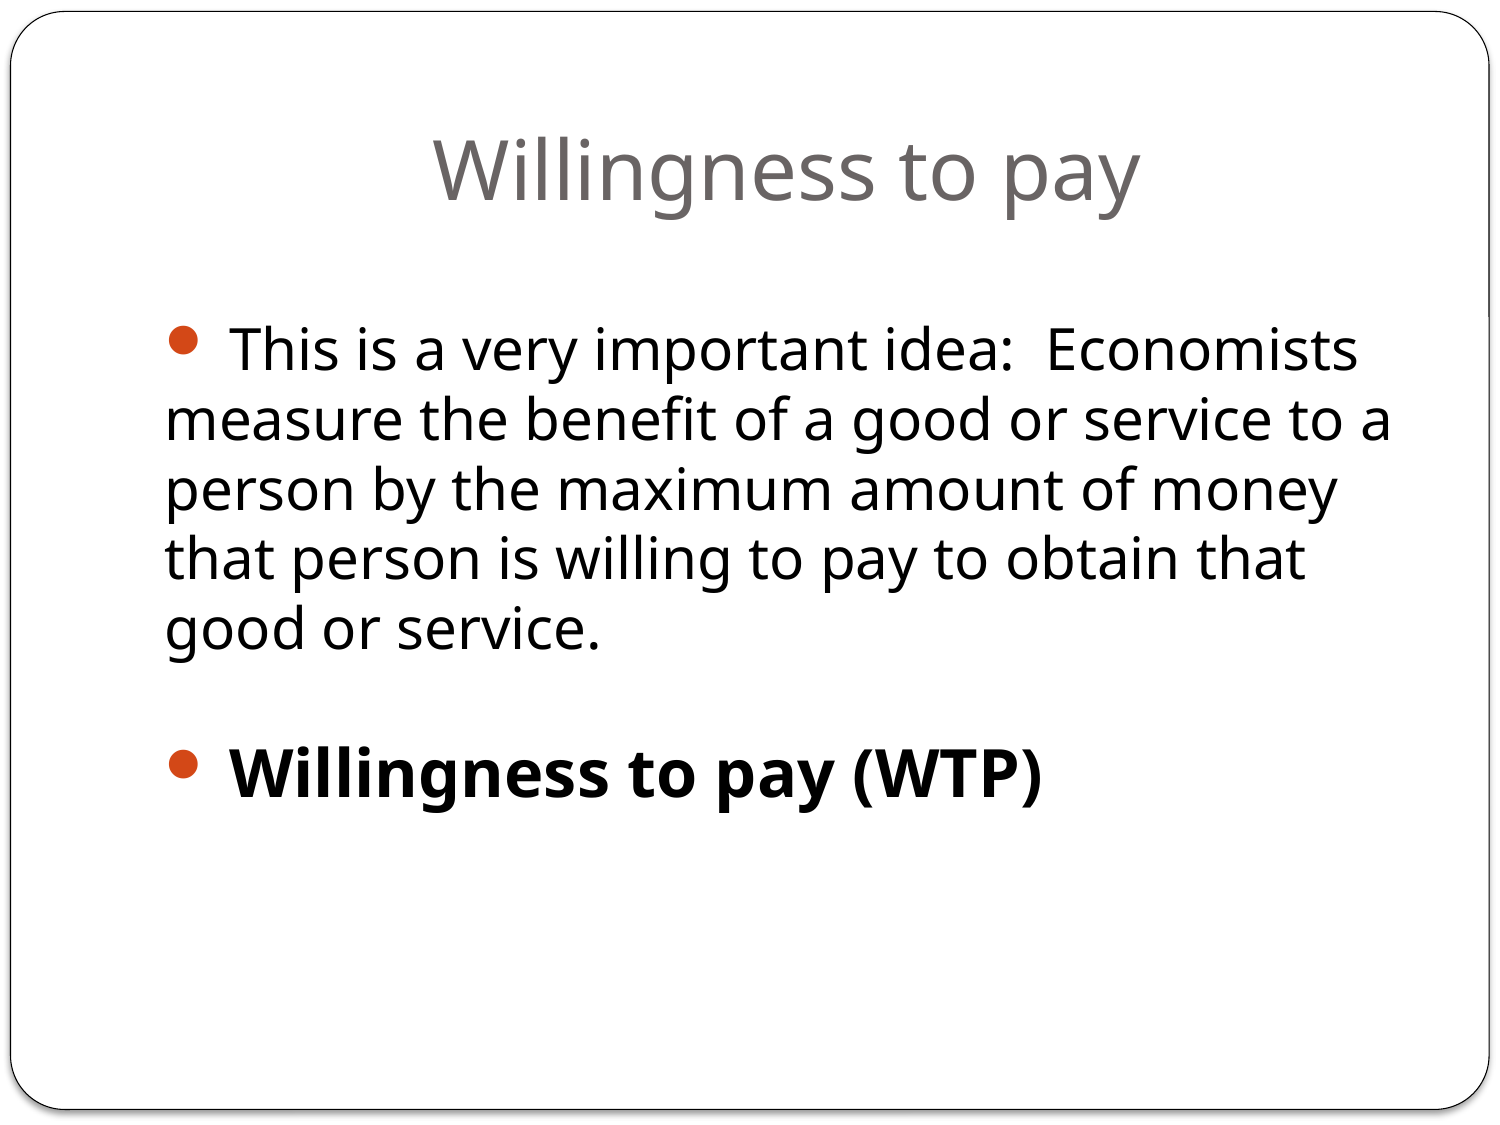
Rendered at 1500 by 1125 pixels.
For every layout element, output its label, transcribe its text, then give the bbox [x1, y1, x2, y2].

list This is a very important idea: Economists measure the benefit of a good or service to a person by the maximum amount of money that person is willing to pay to obtain that good or service. Willingness to pay (WTP) [150, 304, 1425, 988]
title Willingness to pay [150, 45, 1425, 233]
